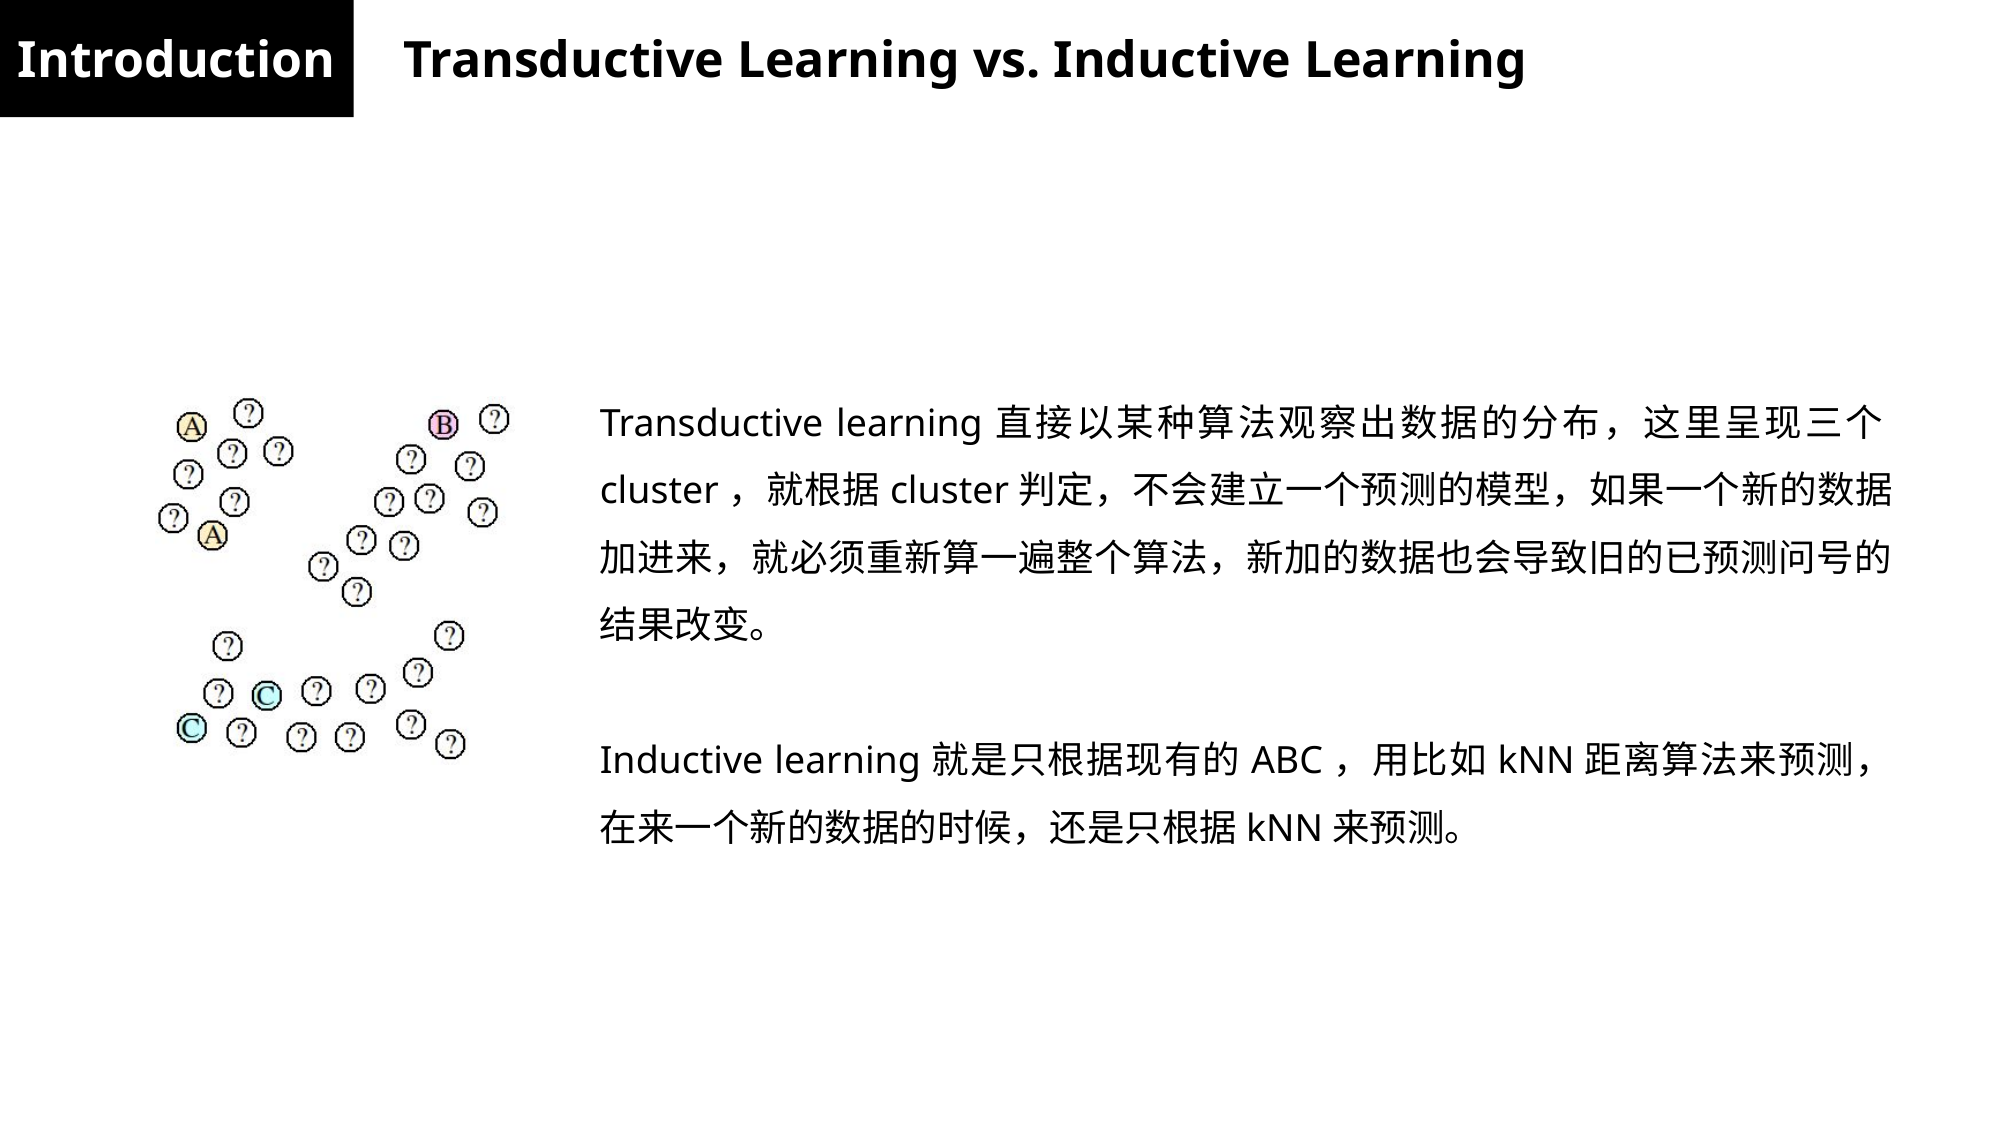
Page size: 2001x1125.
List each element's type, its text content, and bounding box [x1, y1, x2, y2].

picture [155, 396, 515, 765]
text_box Transductive Learning vs. Inductive Learning [388, 20, 1543, 95]
text_box [0, 0, 355, 118]
text_box Transductive learning直接以某种算法观察出数据的分布，这里呈现三个cluster，就根据cluster判定，不会建立一个预测的模型，如果一个新的数据加进来，就必须重新算一遍整个算法，新加的数据也会导致旧的已预测问号的结果改变。 Inductive learning就是只根据现有的ABC，用比如kNN距离算法来预测，在来一个新的数据的时候，还是只根据kNN来预测。 [585, 368, 1908, 924]
text_box Introduction [3, 20, 351, 95]
